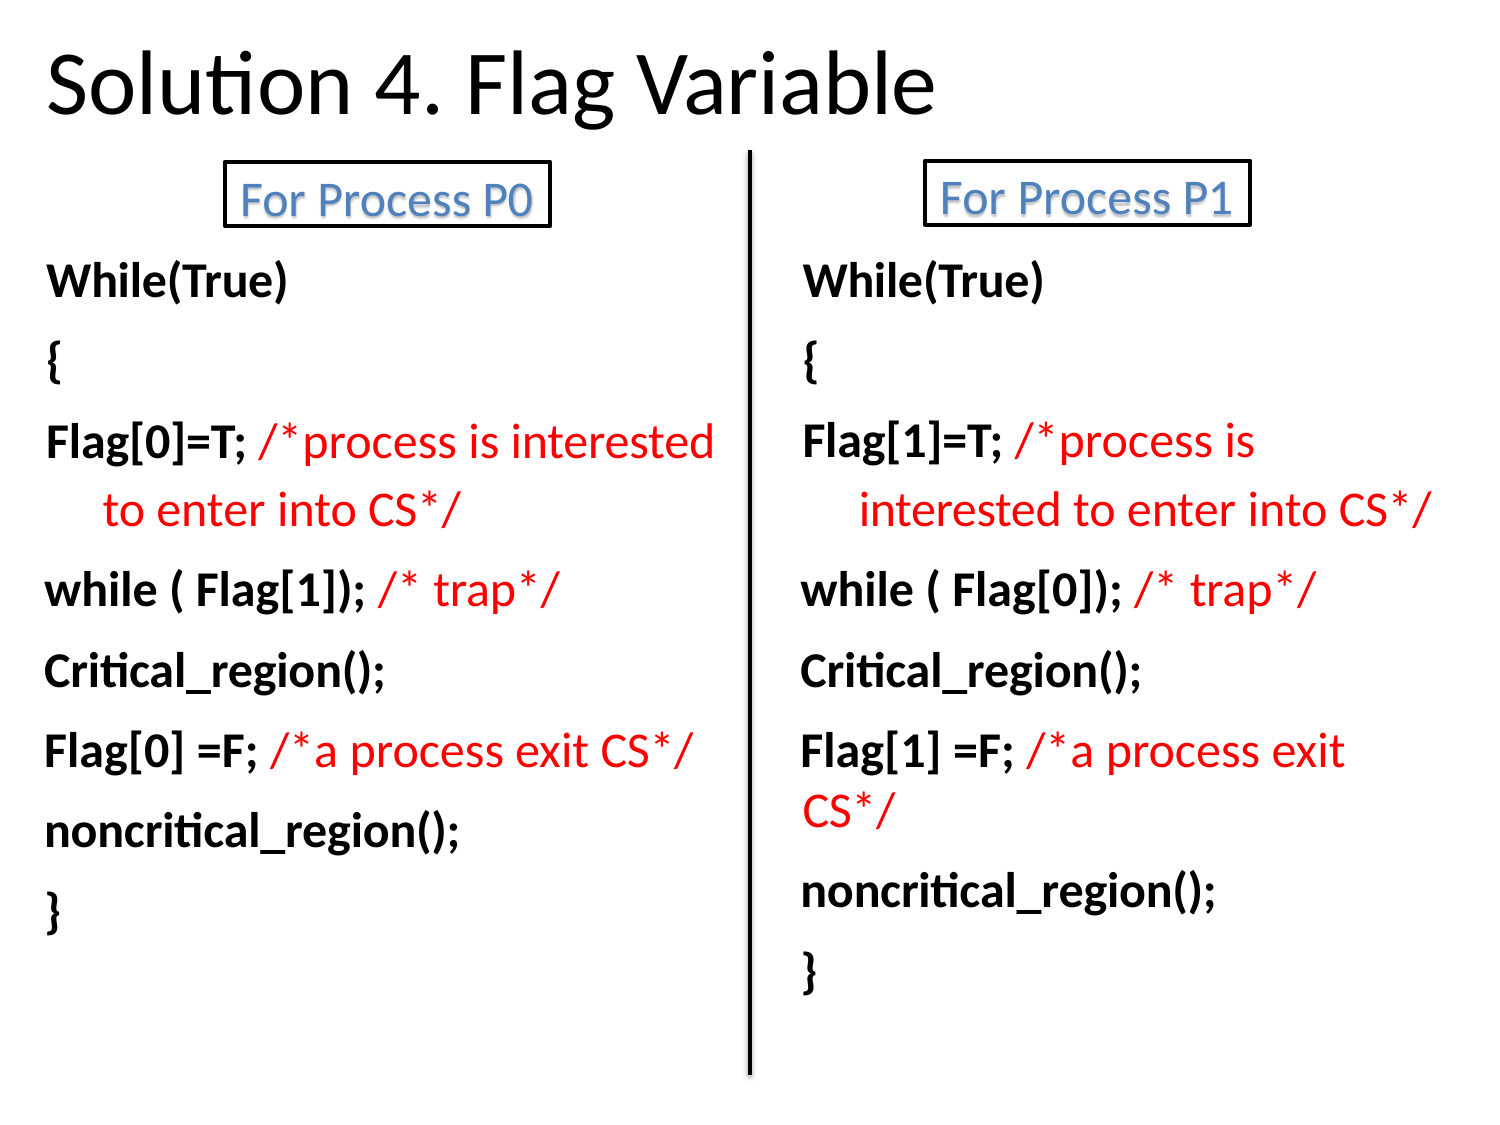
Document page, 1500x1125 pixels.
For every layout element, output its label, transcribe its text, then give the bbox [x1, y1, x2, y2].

picture [206, 152, 567, 265]
text_box While(True) { Flag[0]=T; /*process is interested to enter into CS*/ while ( Flag[1]); /* trap*/ Critical_region(); Flag[0] =F; /*a process exit CS*/ noncritical_region(); } [44, 224, 721, 939]
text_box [742, 147, 758, 1084]
text_box While(True) { Flag[1]=T; /*process is interested to enter into CS*/ while ( Flag[0]); /* trap*/ Critical_region(); Flag[1] =F; /*a process exit CS*/ noncritical_region(); } [800, 224, 1455, 999]
title Solution 4. Flag Variable [44, 20, 1456, 211]
picture [906, 151, 1267, 264]
